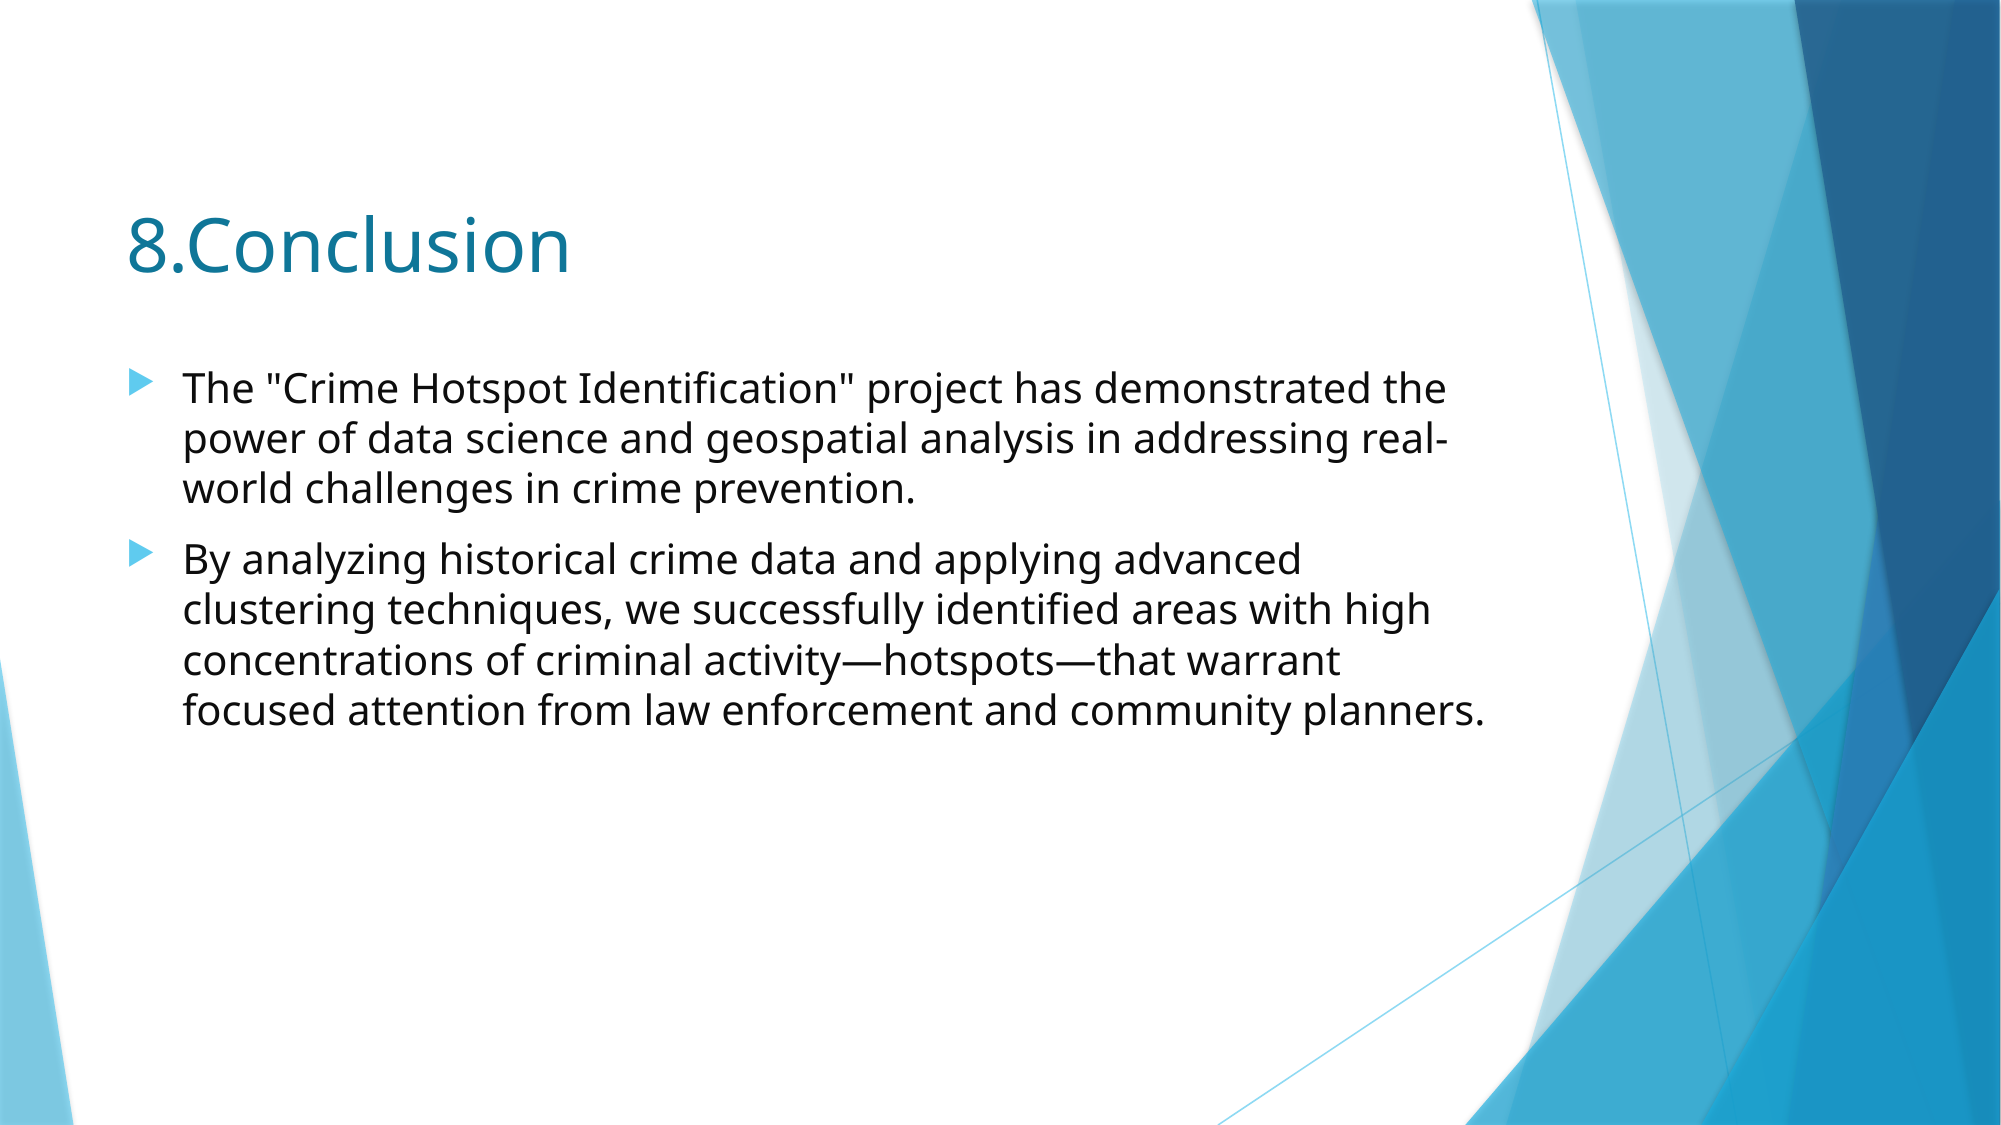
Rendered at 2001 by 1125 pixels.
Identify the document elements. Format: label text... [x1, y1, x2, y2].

list The "Crime Hotspot Identification" project has demonstrated the power of data science and geospatial analysis in addressing real-world challenges in crime prevention. By analyzing historical crime data and applying advanced clustering techniques, we successfully identified areas with high concentrations of criminal activity—hotspots—that warrant focused attention from law enforcement and community planners. [111, 354, 1522, 992]
title 8.Conclusion [111, 99, 1522, 317]
